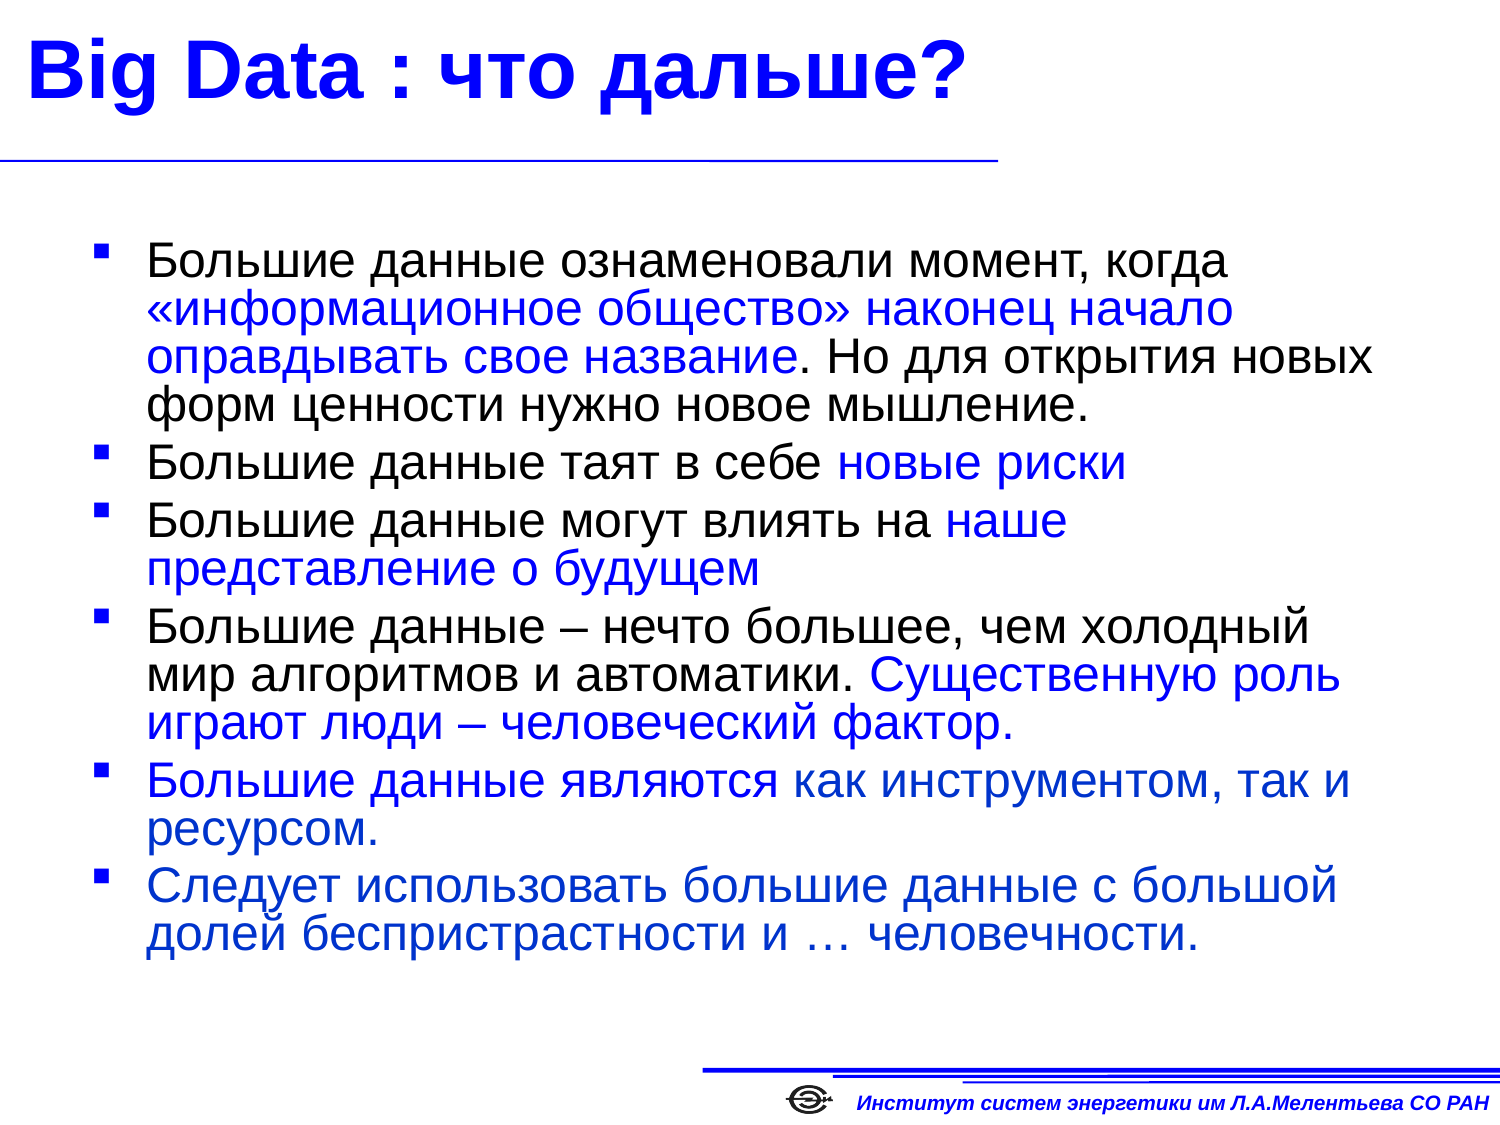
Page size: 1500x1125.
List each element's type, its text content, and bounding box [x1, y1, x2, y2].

title Big Data : что дальше? [11, 7, 1500, 99]
list Большие данные ознаменовали момент, когда «информационное общество» наконец начало оправдывать свое название. Но для открытия новых форм ценности нужно новое мышление. Большие данные таят в себе новые риски Большие данные могут влиять на наше представление о будущем Большие данные – нечто большее, чем холодный мир алгоритмов и автоматики. Существенную роль играют люди – человеческий фактор. Большие данные являются как инструментом, так и ресурсом. Следует использовать большие данные с большой долей беспристрастности и … человечности. [75, 231, 1425, 1047]
